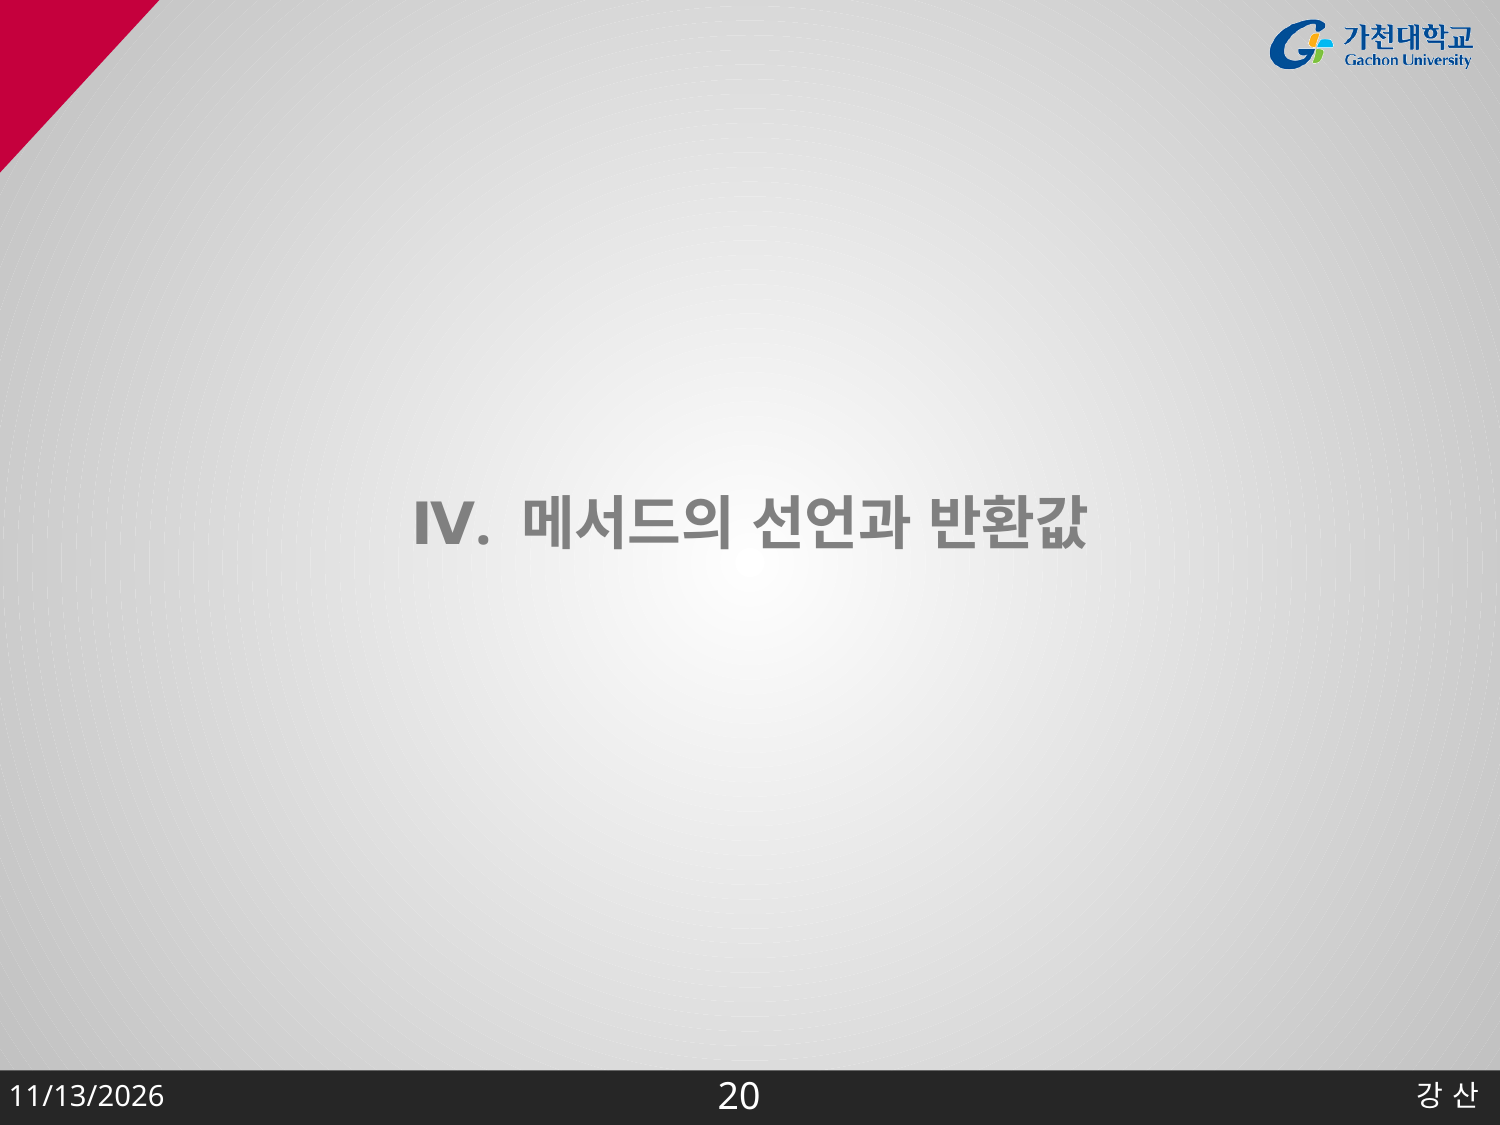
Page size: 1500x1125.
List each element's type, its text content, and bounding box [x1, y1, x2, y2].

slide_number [0, 1069, 344, 1125]
title Ⅳ. 메서드의 선언과 반환값 [123, 456, 1376, 551]
footer 강 산 [1019, 1069, 1495, 1125]
picture [1244, 0, 1495, 90]
